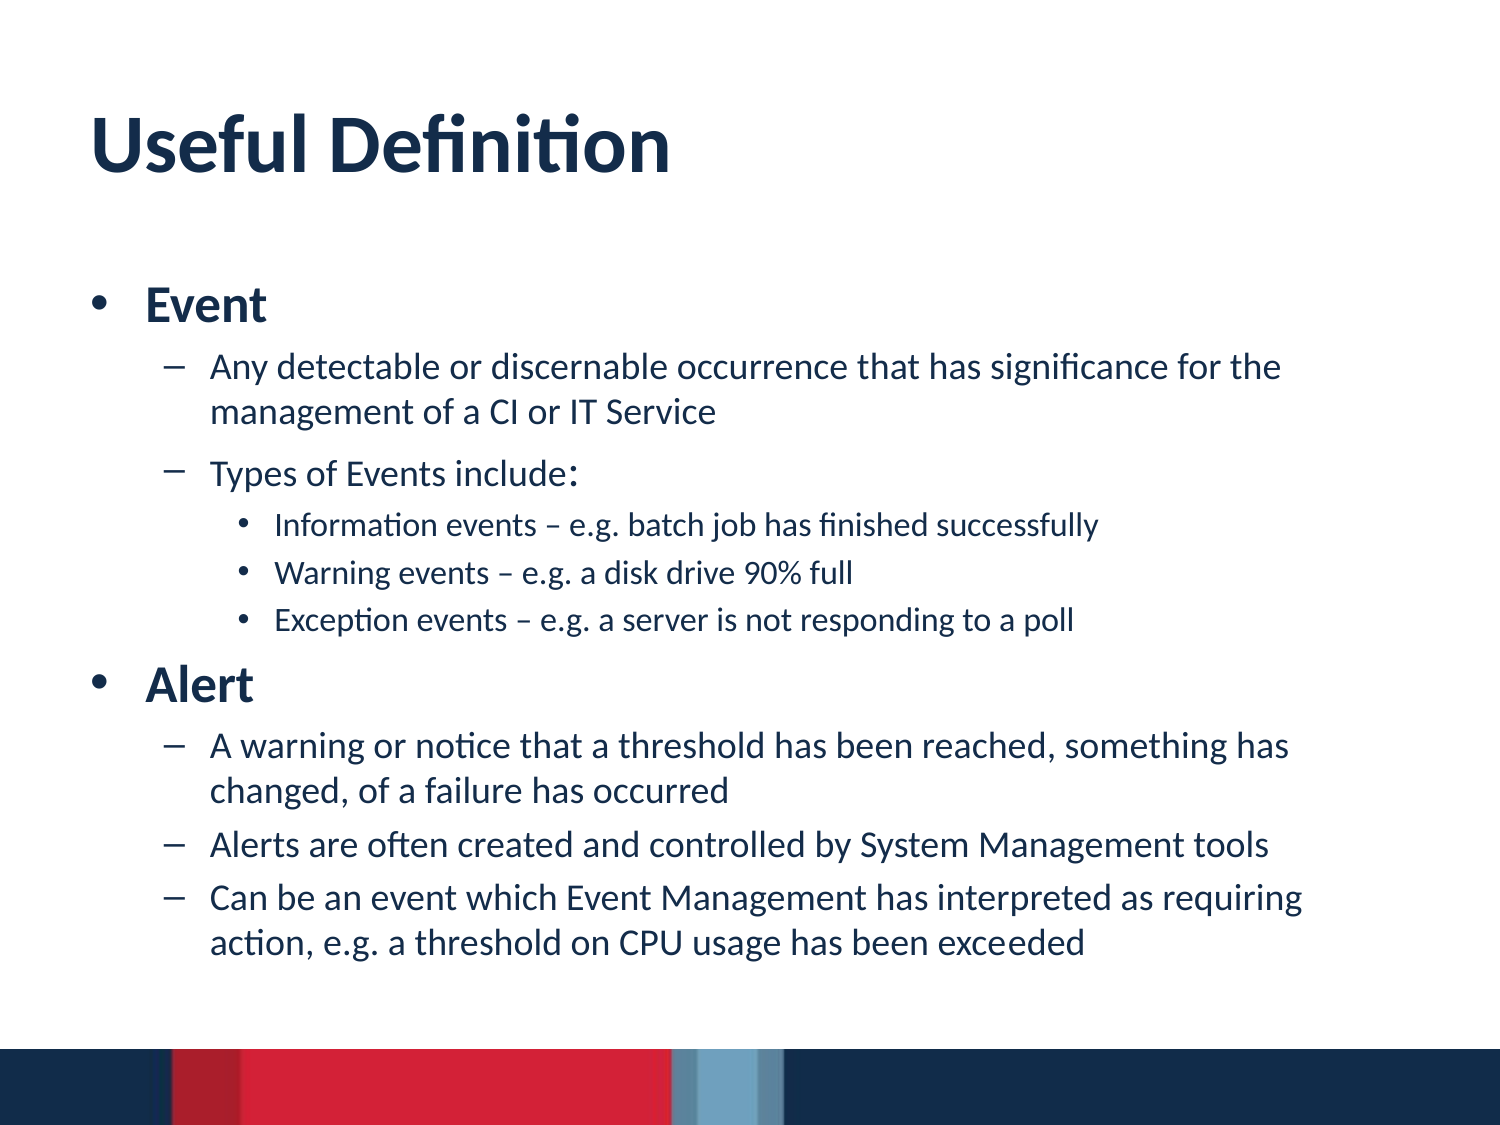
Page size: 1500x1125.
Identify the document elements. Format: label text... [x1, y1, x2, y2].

list Event Any detectable or discernable occurrence that has significance for the management of a CI or IT Service Types of Events include: Information events – e.g. batch job has finished successfully Warning events – e.g. a disk drive 90% full Exception events – e.g. a server is not responding to a poll Alert A warning or notice that a threshold has been reached, something has changed, of a failure has occurred Alerts are often created and controlled by System Management tools Can be an event which Event Management has interpreted as requiring action, e.g. a threshold on CPU usage has been exceeded [75, 262, 1425, 975]
title Useful Definition [75, 45, 1425, 233]
picture [0, 1049, 1500, 1125]
